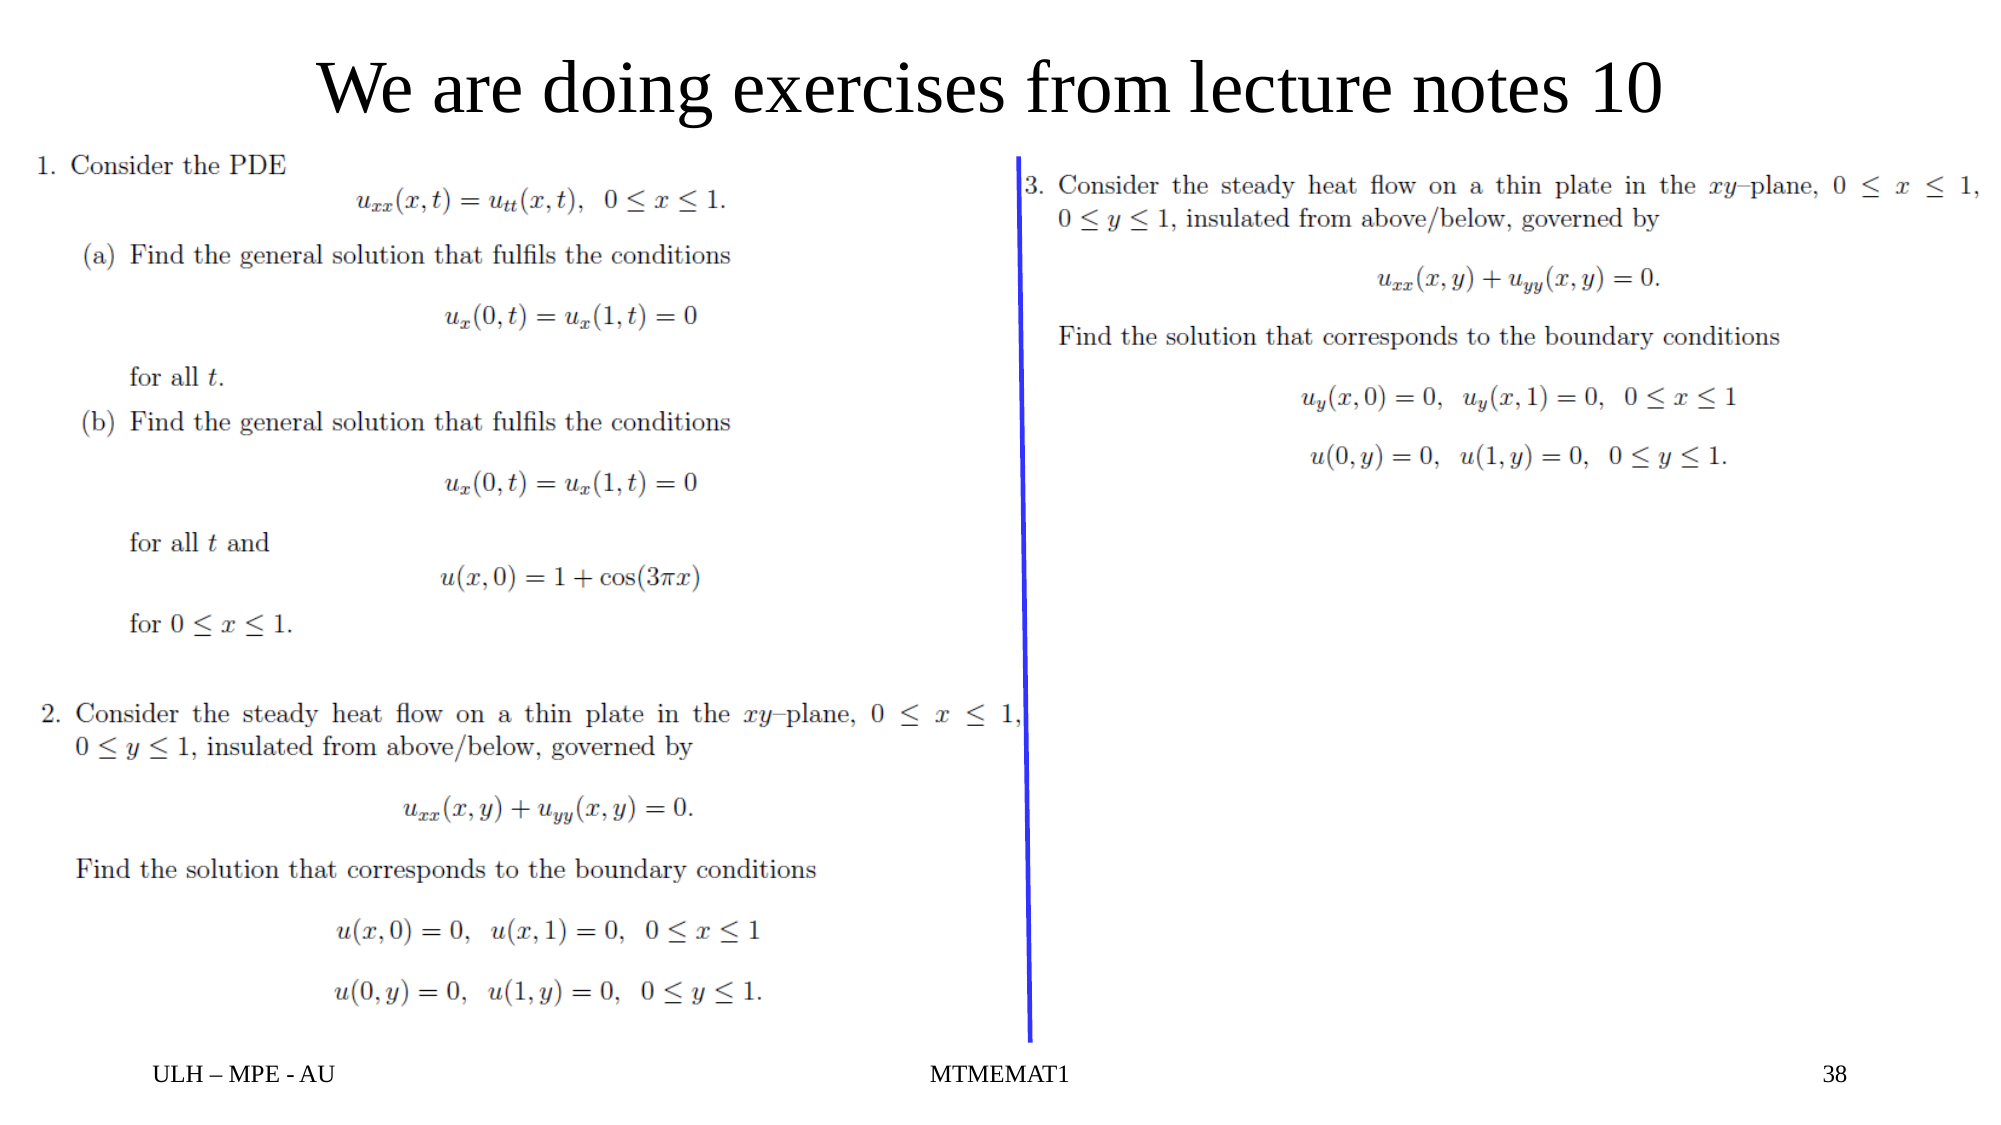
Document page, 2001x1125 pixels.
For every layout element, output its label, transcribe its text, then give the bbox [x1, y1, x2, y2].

picture [33, 144, 774, 647]
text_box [1018, 156, 1031, 1043]
slide_number 38 [1412, 1042, 1863, 1103]
picture [1031, 156, 1983, 483]
footer MTMEMAT1 [662, 1042, 1338, 1103]
picture [33, 698, 1018, 1018]
title We are doing exercises from lecture notes 10 [137, 23, 1863, 154]
slide_number ULH – MPE - AU [137, 1042, 588, 1103]
